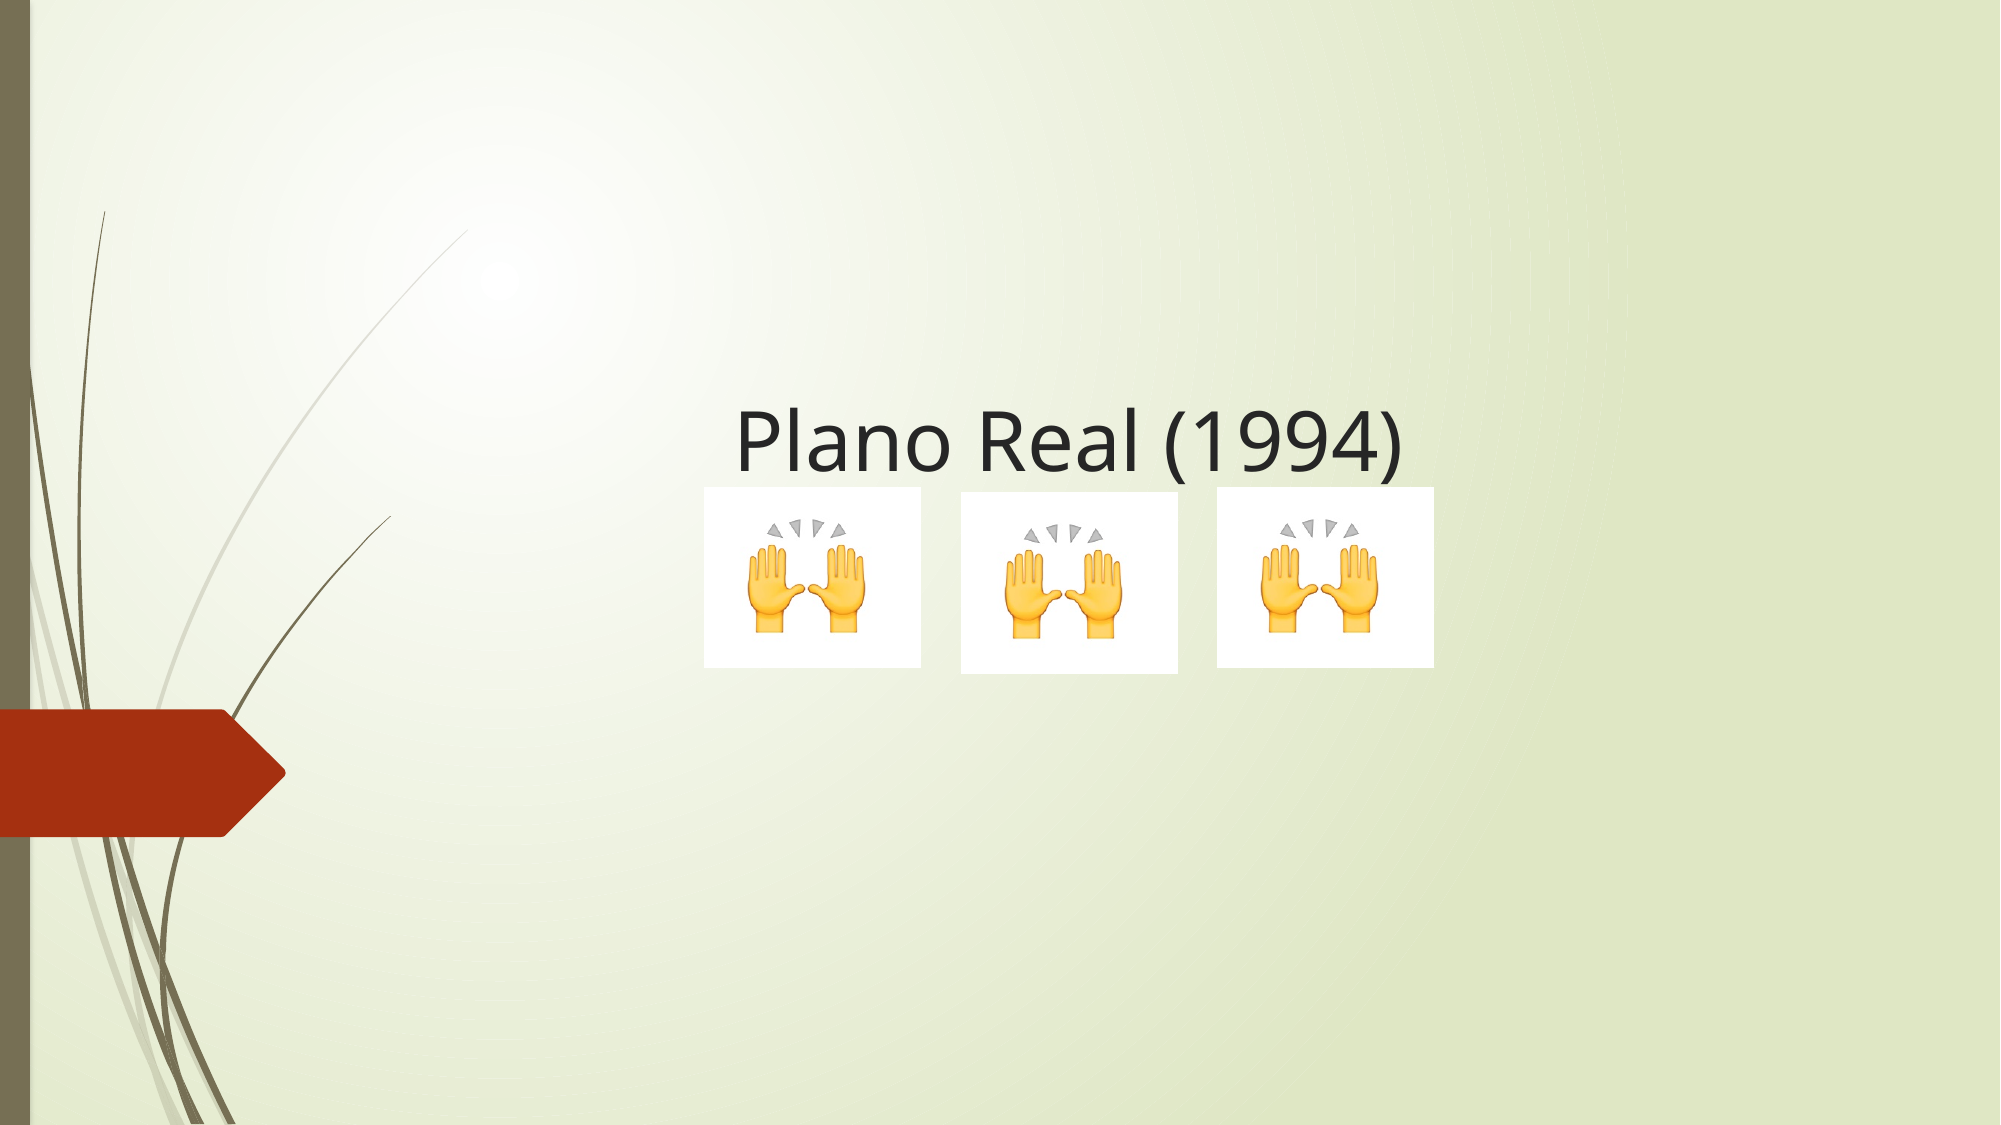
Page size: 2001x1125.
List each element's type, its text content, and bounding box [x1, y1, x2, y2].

picture [703, 487, 921, 669]
title Plano Real (1994) [315, 207, 1823, 696]
picture [960, 492, 1178, 674]
picture [1217, 487, 1435, 669]
